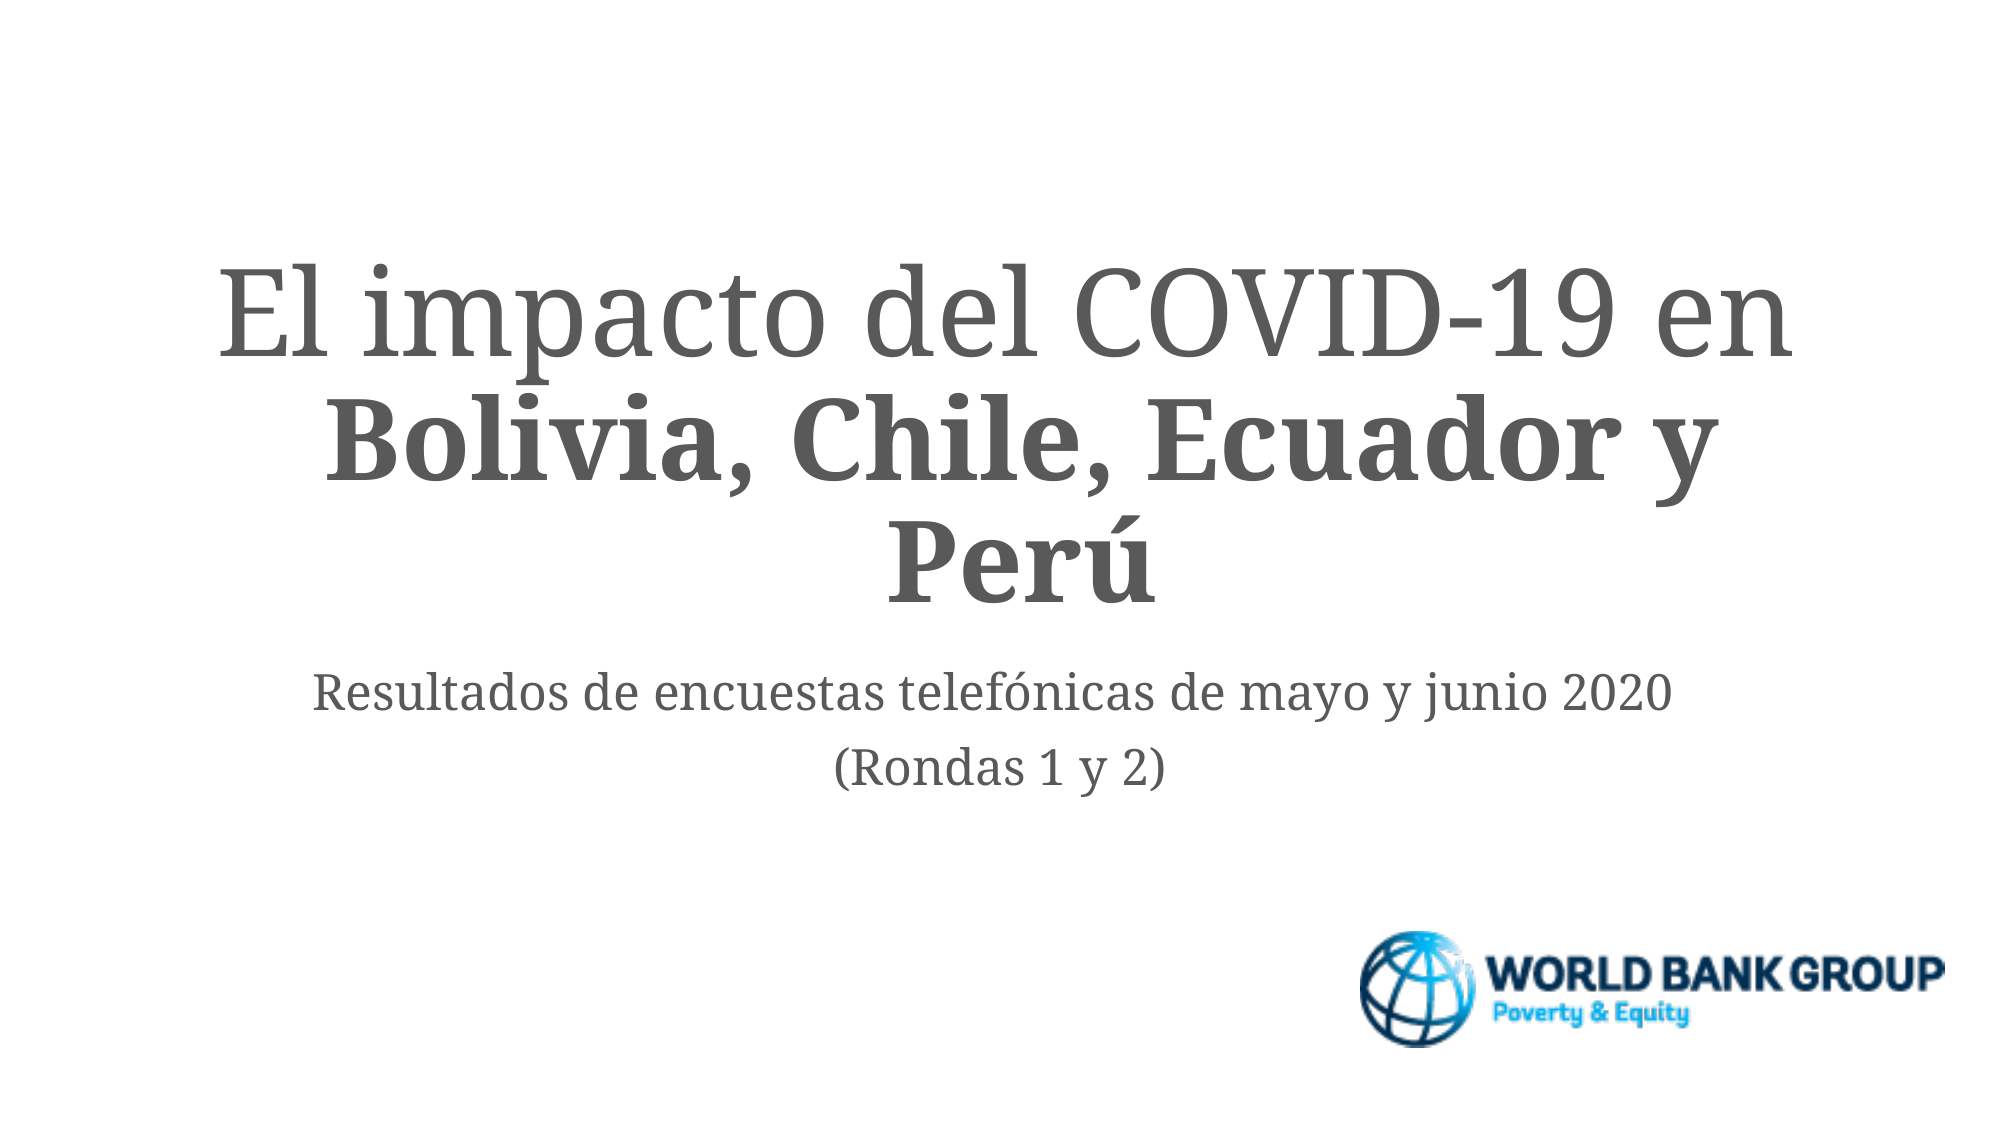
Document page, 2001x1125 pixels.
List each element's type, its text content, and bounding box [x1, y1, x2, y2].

title El impacto del COVID-19 en Bolivia, Chile, Ecuador y Perú [197, 157, 1847, 635]
picture [1360, 931, 1945, 1048]
subtitle Resultados de encuestas telefónicas de mayo y junio 2020 (Rondas 1 y 2) [249, 660, 1750, 932]
